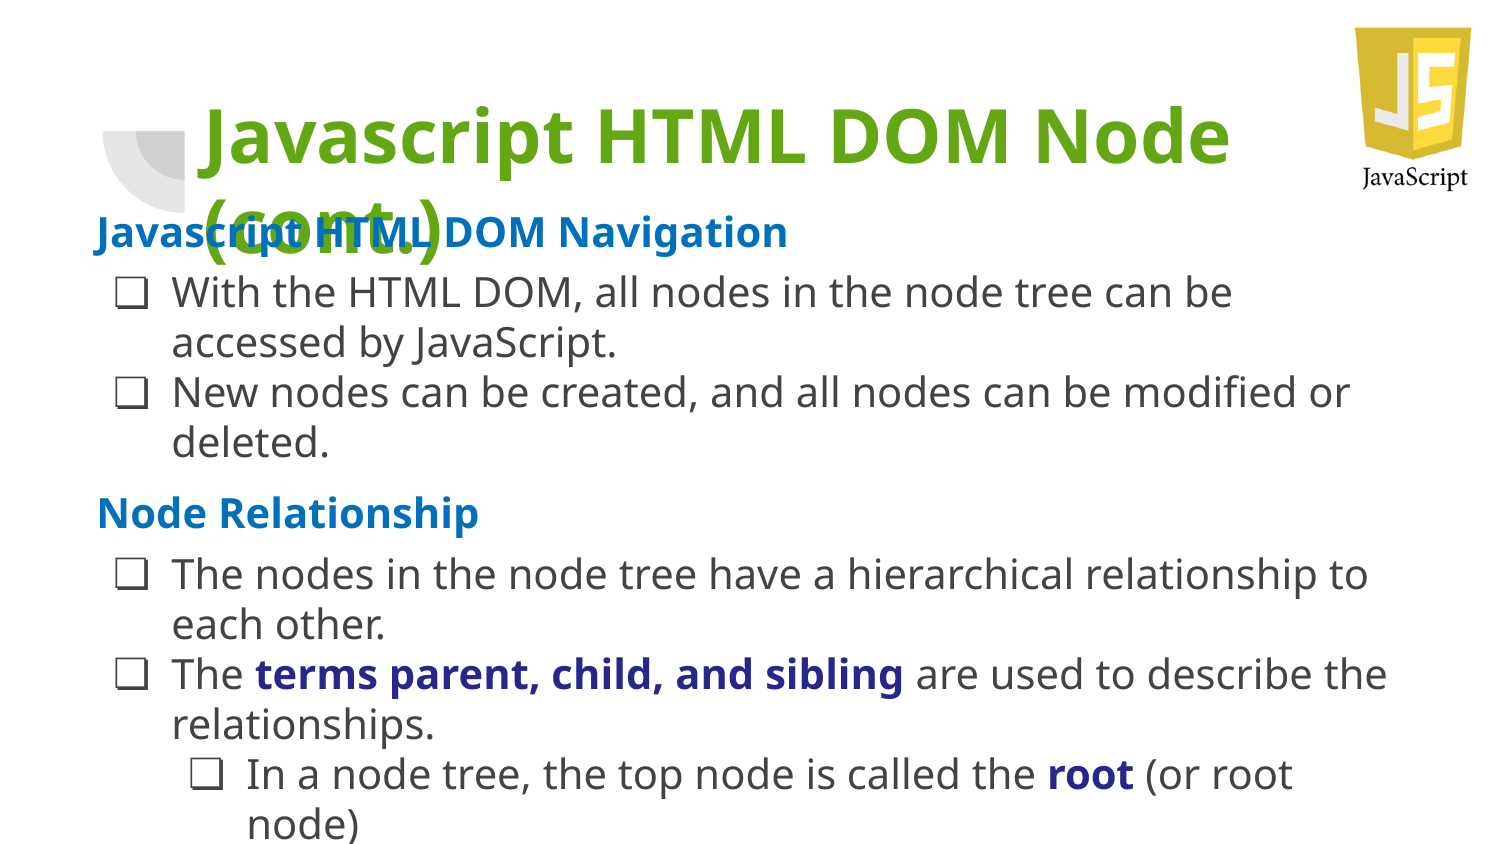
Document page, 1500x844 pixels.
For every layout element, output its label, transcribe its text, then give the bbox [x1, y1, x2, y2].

title Javascript HTML DOM Navigation With the HTML DOM, all nodes in the node tree can be accessed by JavaScript. New nodes can be created, and all nodes can be modified or deleted. Node Relationship The nodes in the node tree have a hierarchical relationship to each other. The terms parent, child, and sibling are used to describe the relationships. In a node tree, the top node is called the root (or root node) Every node has exactly one parent, except the root (which has no parent) [81, 190, 1424, 827]
title Javascript HTML DOM Node (cont.) [188, 73, 1343, 183]
picture [1348, 22, 1477, 196]
